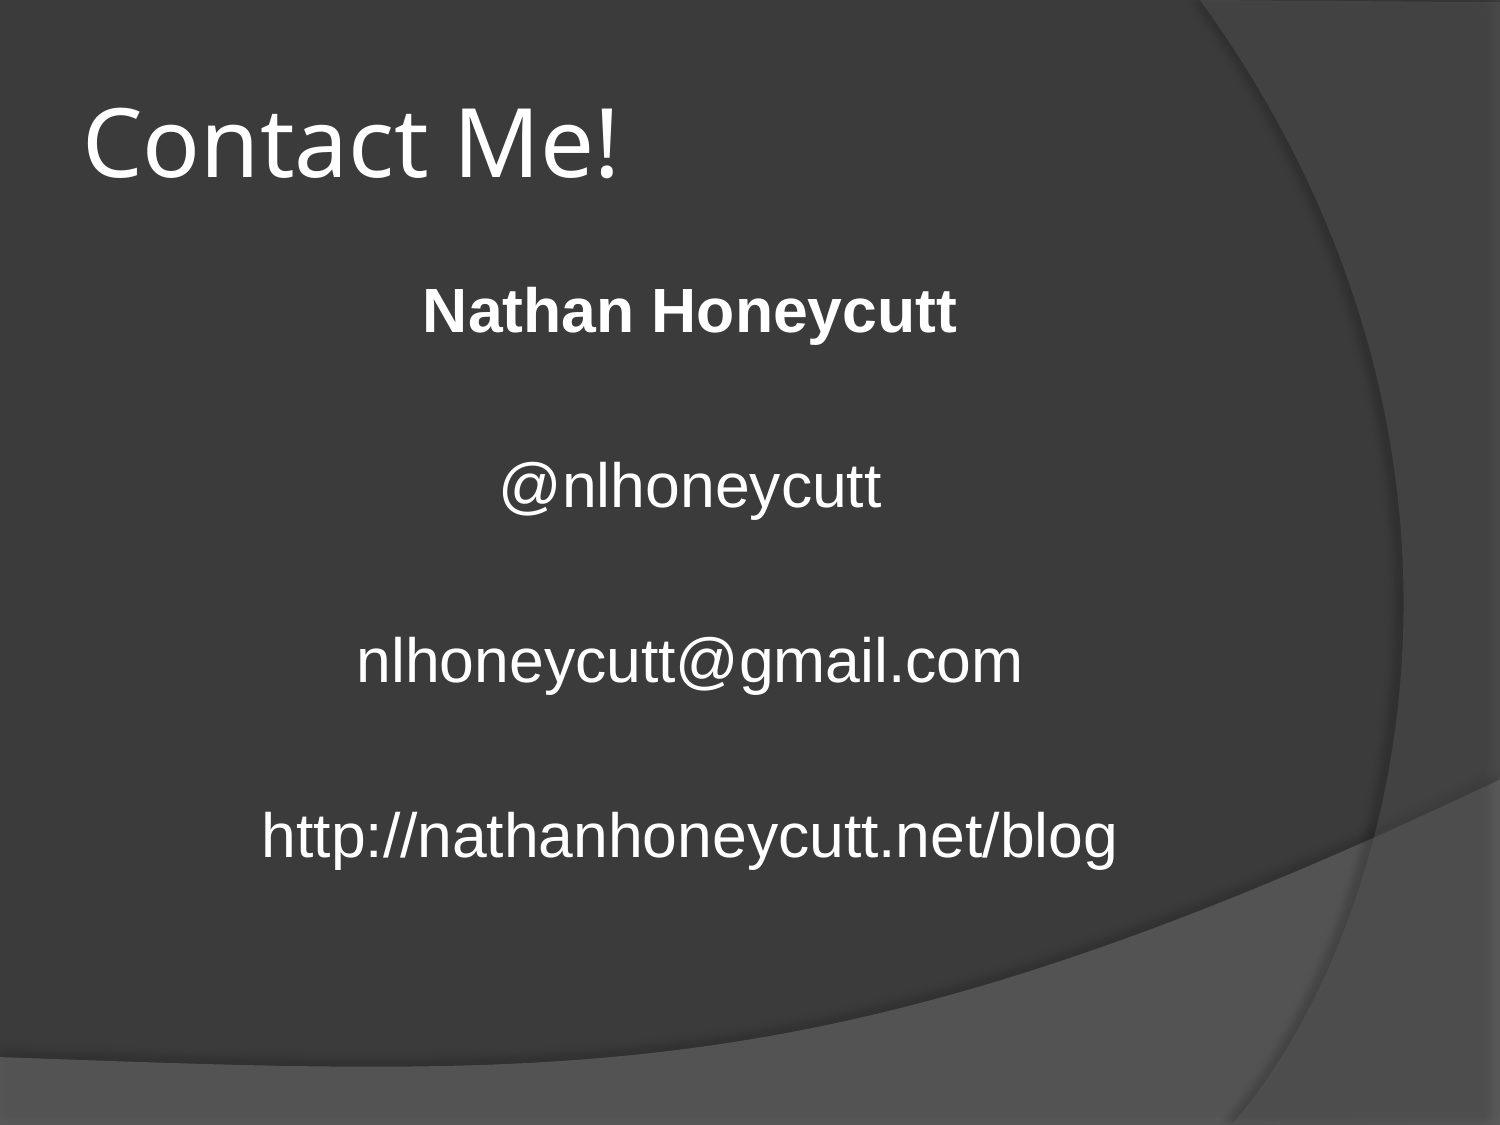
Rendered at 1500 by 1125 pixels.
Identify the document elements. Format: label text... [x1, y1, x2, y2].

title Contact Me! [75, 45, 1300, 233]
list Nathan Honeycutt @nlhoneycutt nlhoneycutt@gmail.com http://nathanhoneycutt.net/blog [75, 262, 1300, 1005]
